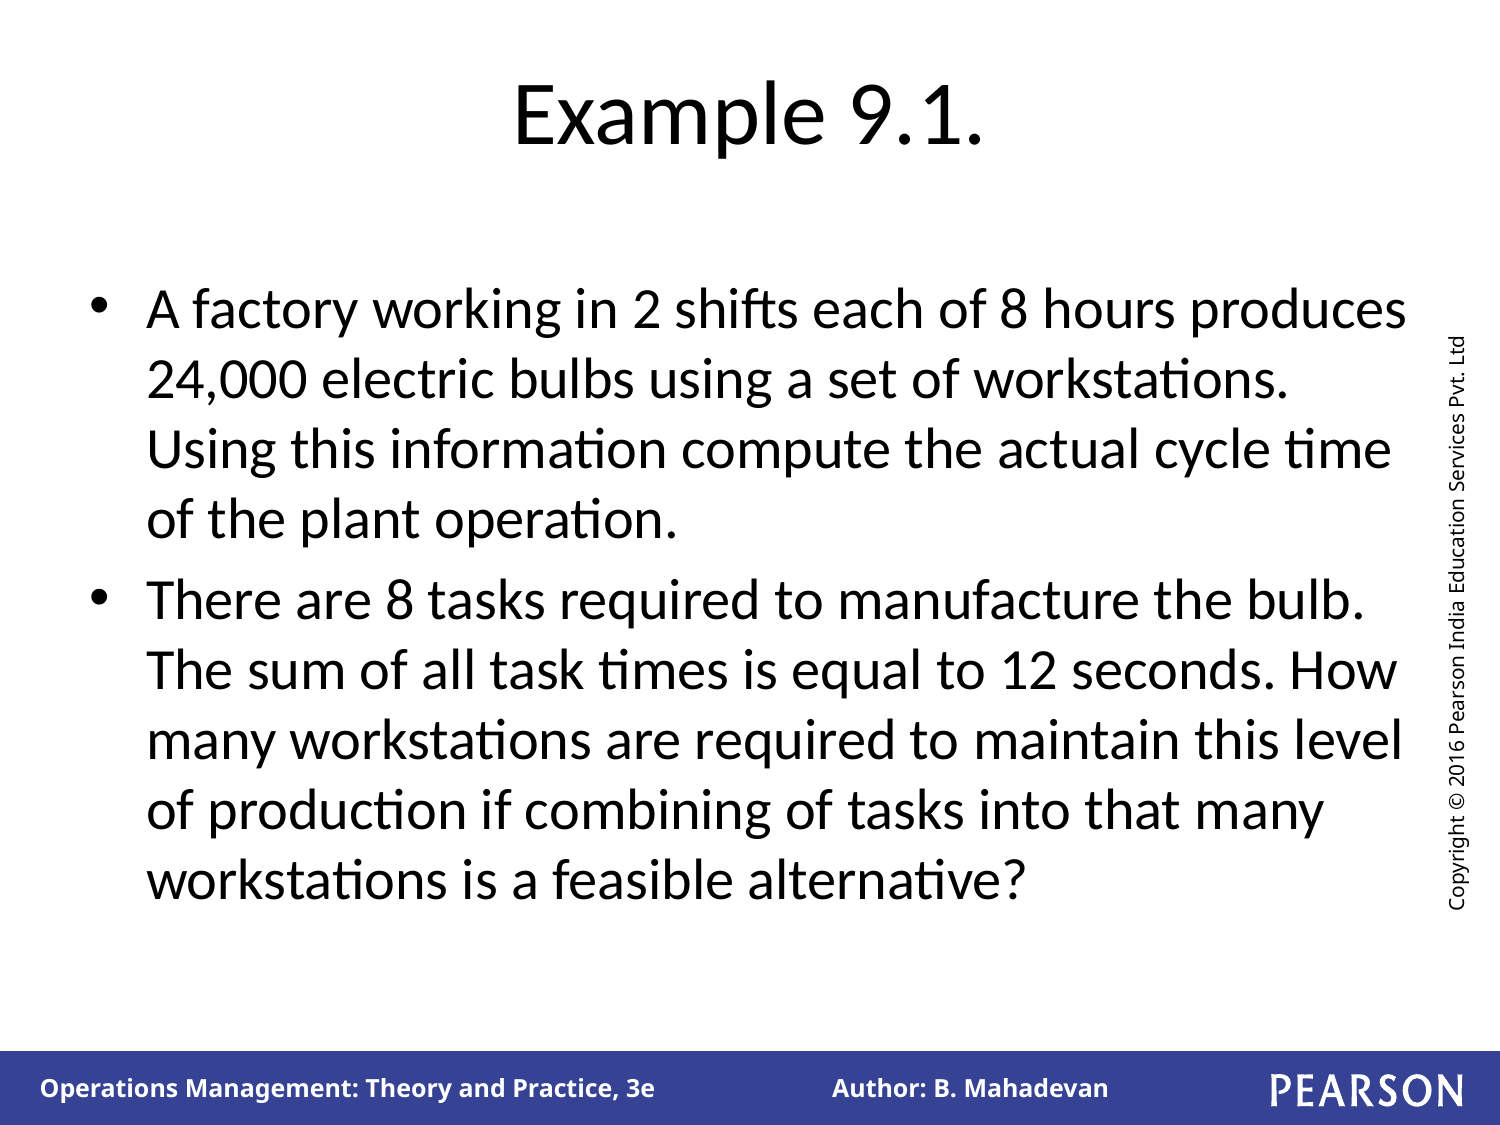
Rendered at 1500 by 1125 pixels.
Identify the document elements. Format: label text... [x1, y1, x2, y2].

list A factory working in 2 shifts each of 8 hours produces 24,000 electric bulbs using a set of workstations. Using this information compute the actual cycle time of the plant operation. There are 8 tasks required to manufacture the bulb. The sum of all task times is equal to 12 seconds. How many workstations are required to maintain this level of production if combining of tasks into that many workstations is a feasible alternative? [75, 262, 1425, 1005]
title Example 9.1. [75, 45, 1425, 233]
